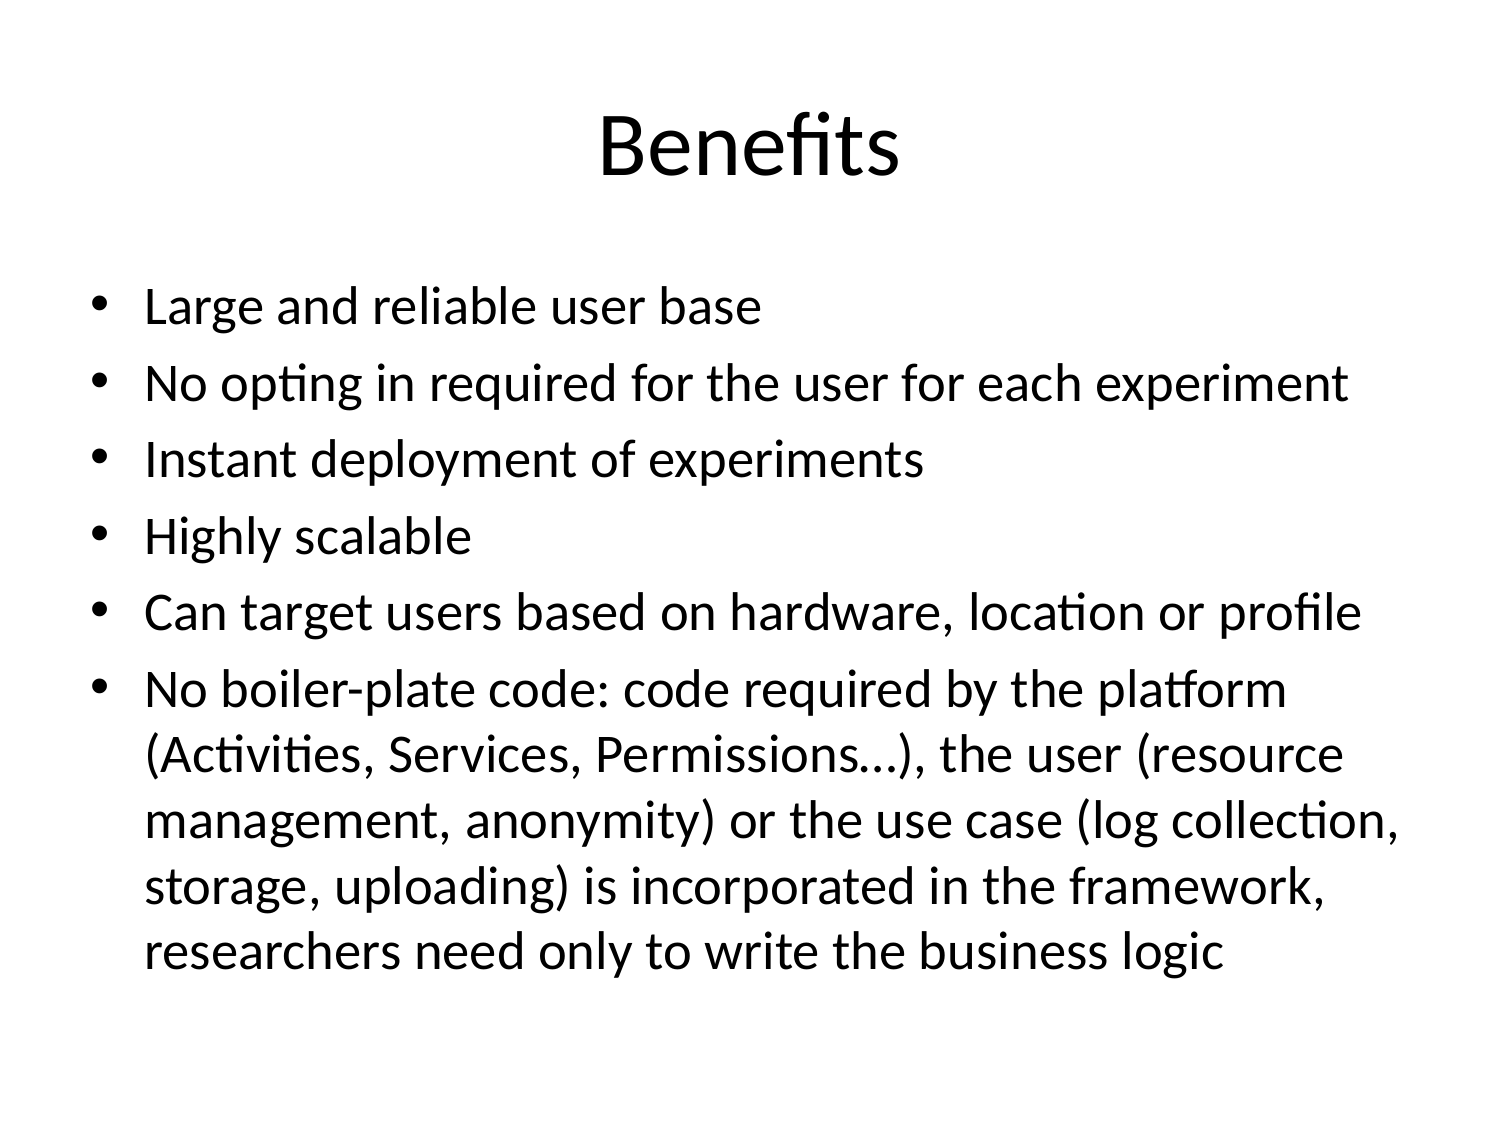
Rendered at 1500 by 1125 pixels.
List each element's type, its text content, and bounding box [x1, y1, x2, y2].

title Benefits [75, 45, 1425, 233]
list Large and reliable user base No opting in required for the user for each experiment Instant deployment of experiments Highly scalable Can target users based on hardware, location or profile No boiler-plate code: code required by the platform (Activities, Services, Permissions…), the user (resource management, anonymity) or the use case (log collection, storage, uploading) is incorporated in the framework, researchers need only to write the business logic [75, 262, 1425, 1005]
